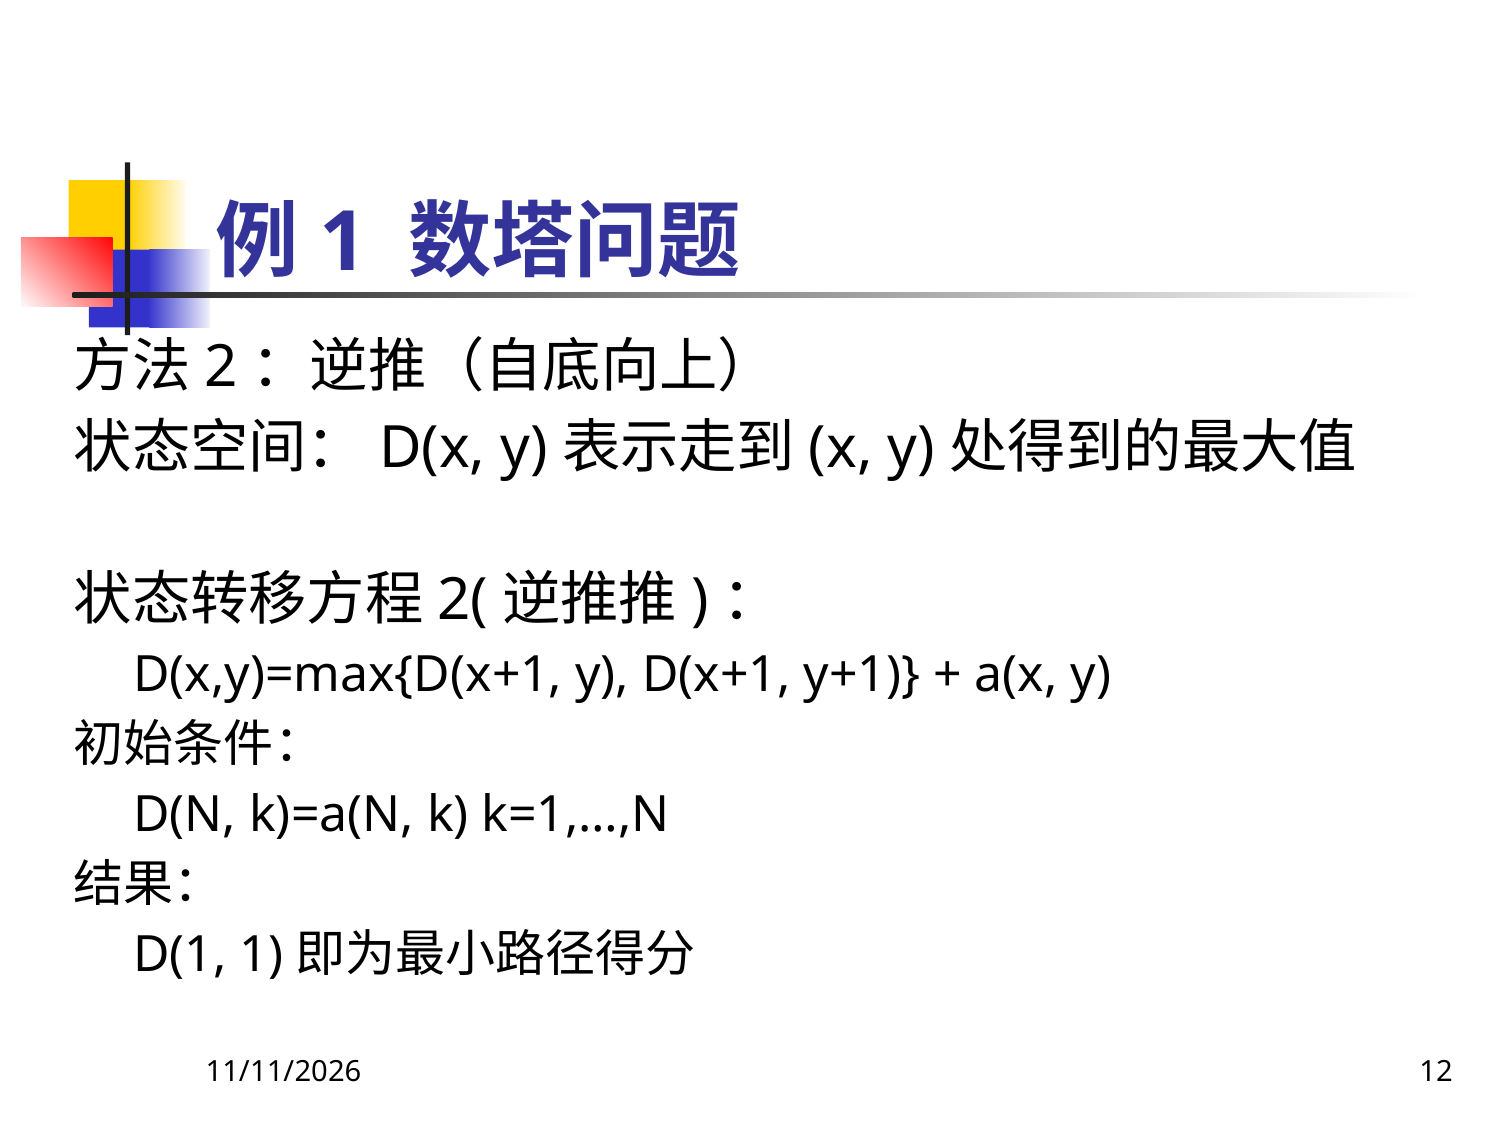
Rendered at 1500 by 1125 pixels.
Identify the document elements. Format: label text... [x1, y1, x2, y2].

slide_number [190, 1071, 504, 1100]
list 方法2：逆推（自底向上） 状态空间：D(x, y)表示走到(x, y)处得到的最大值 状态转移方程2(逆推推)： D(x,y)=max{D(x+1, y), D(x+1, y+1)} + a(x, y) 初始条件： D(N, k)=a(N, k) k=1,…,N 结果： D(1, 1)即为最小路径得分 [58, 320, 1442, 1071]
slide_number 12 [1154, 1023, 1468, 1100]
text_box 例1 数塔问题 [200, 172, 1107, 301]
